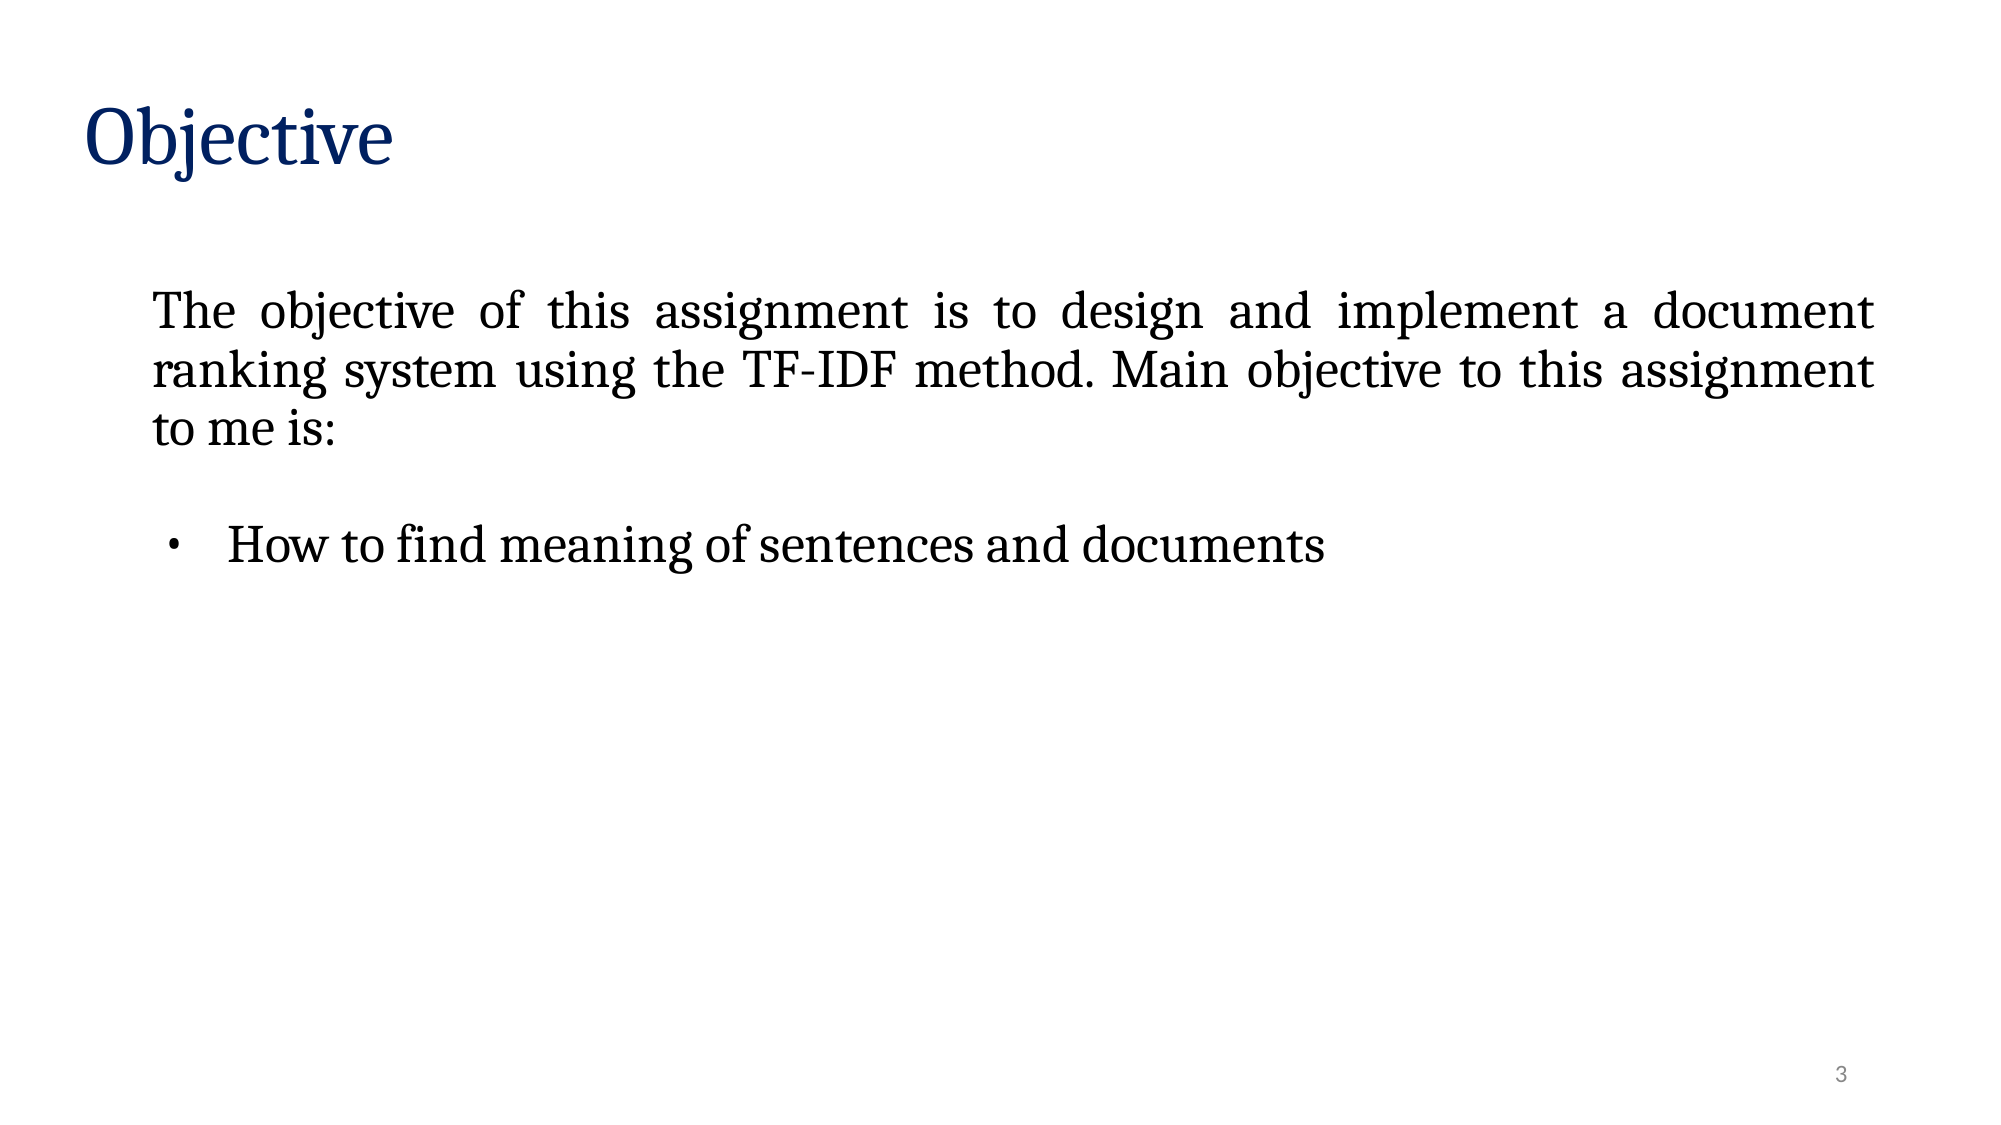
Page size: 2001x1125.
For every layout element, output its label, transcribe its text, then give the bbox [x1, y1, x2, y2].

list The objective of this assignment is to design and implement a document ranking system using the TF-IDF method. Main objective to this assignment to me is: How to find meaning of sentences and documents [137, 274, 1893, 674]
slide_number ‹#› [1412, 1042, 1863, 1103]
title Objective [70, 15, 1826, 261]
